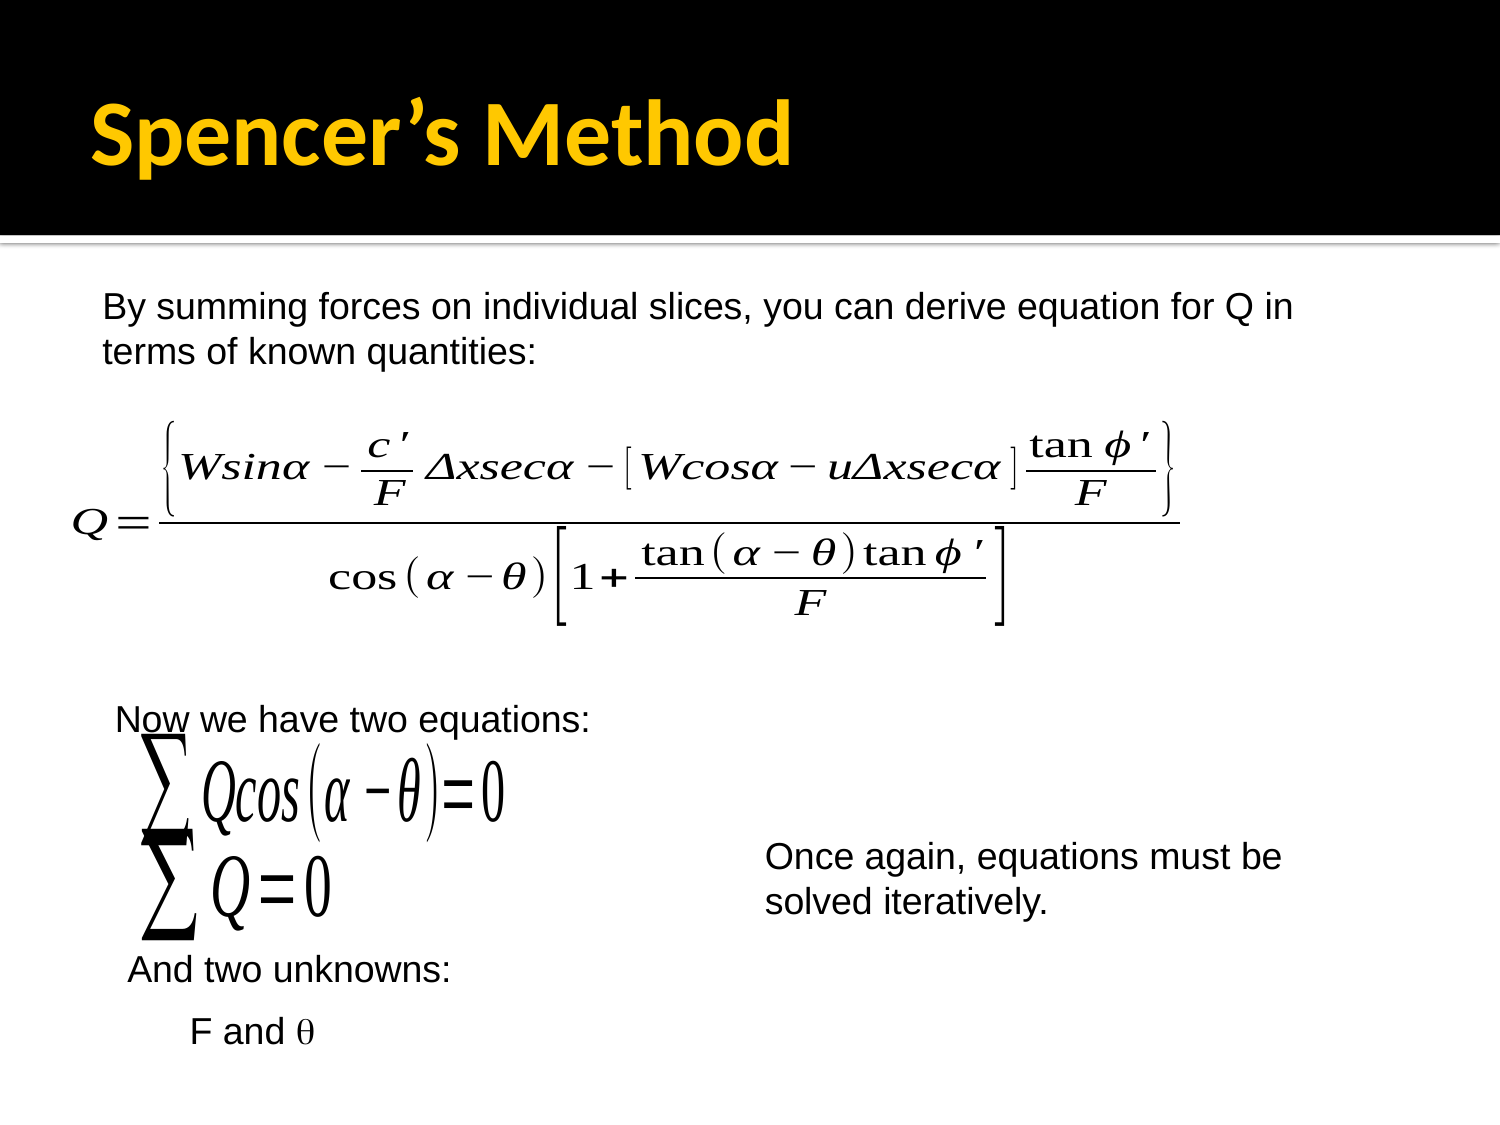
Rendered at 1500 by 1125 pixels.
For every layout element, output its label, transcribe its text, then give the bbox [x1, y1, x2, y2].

text_box F and q [174, 999, 413, 1060]
text_box And two unknowns: [112, 937, 663, 998]
text_box Once again, equations must be solved iteratively. [750, 824, 1300, 930]
title Spencer’s Method [75, 24, 1425, 231]
text_box By summing forces on individual slices, you can derive equation for Q in terms of known quantities: [87, 274, 1325, 380]
text_box Now we have two equations: [99, 687, 650, 748]
